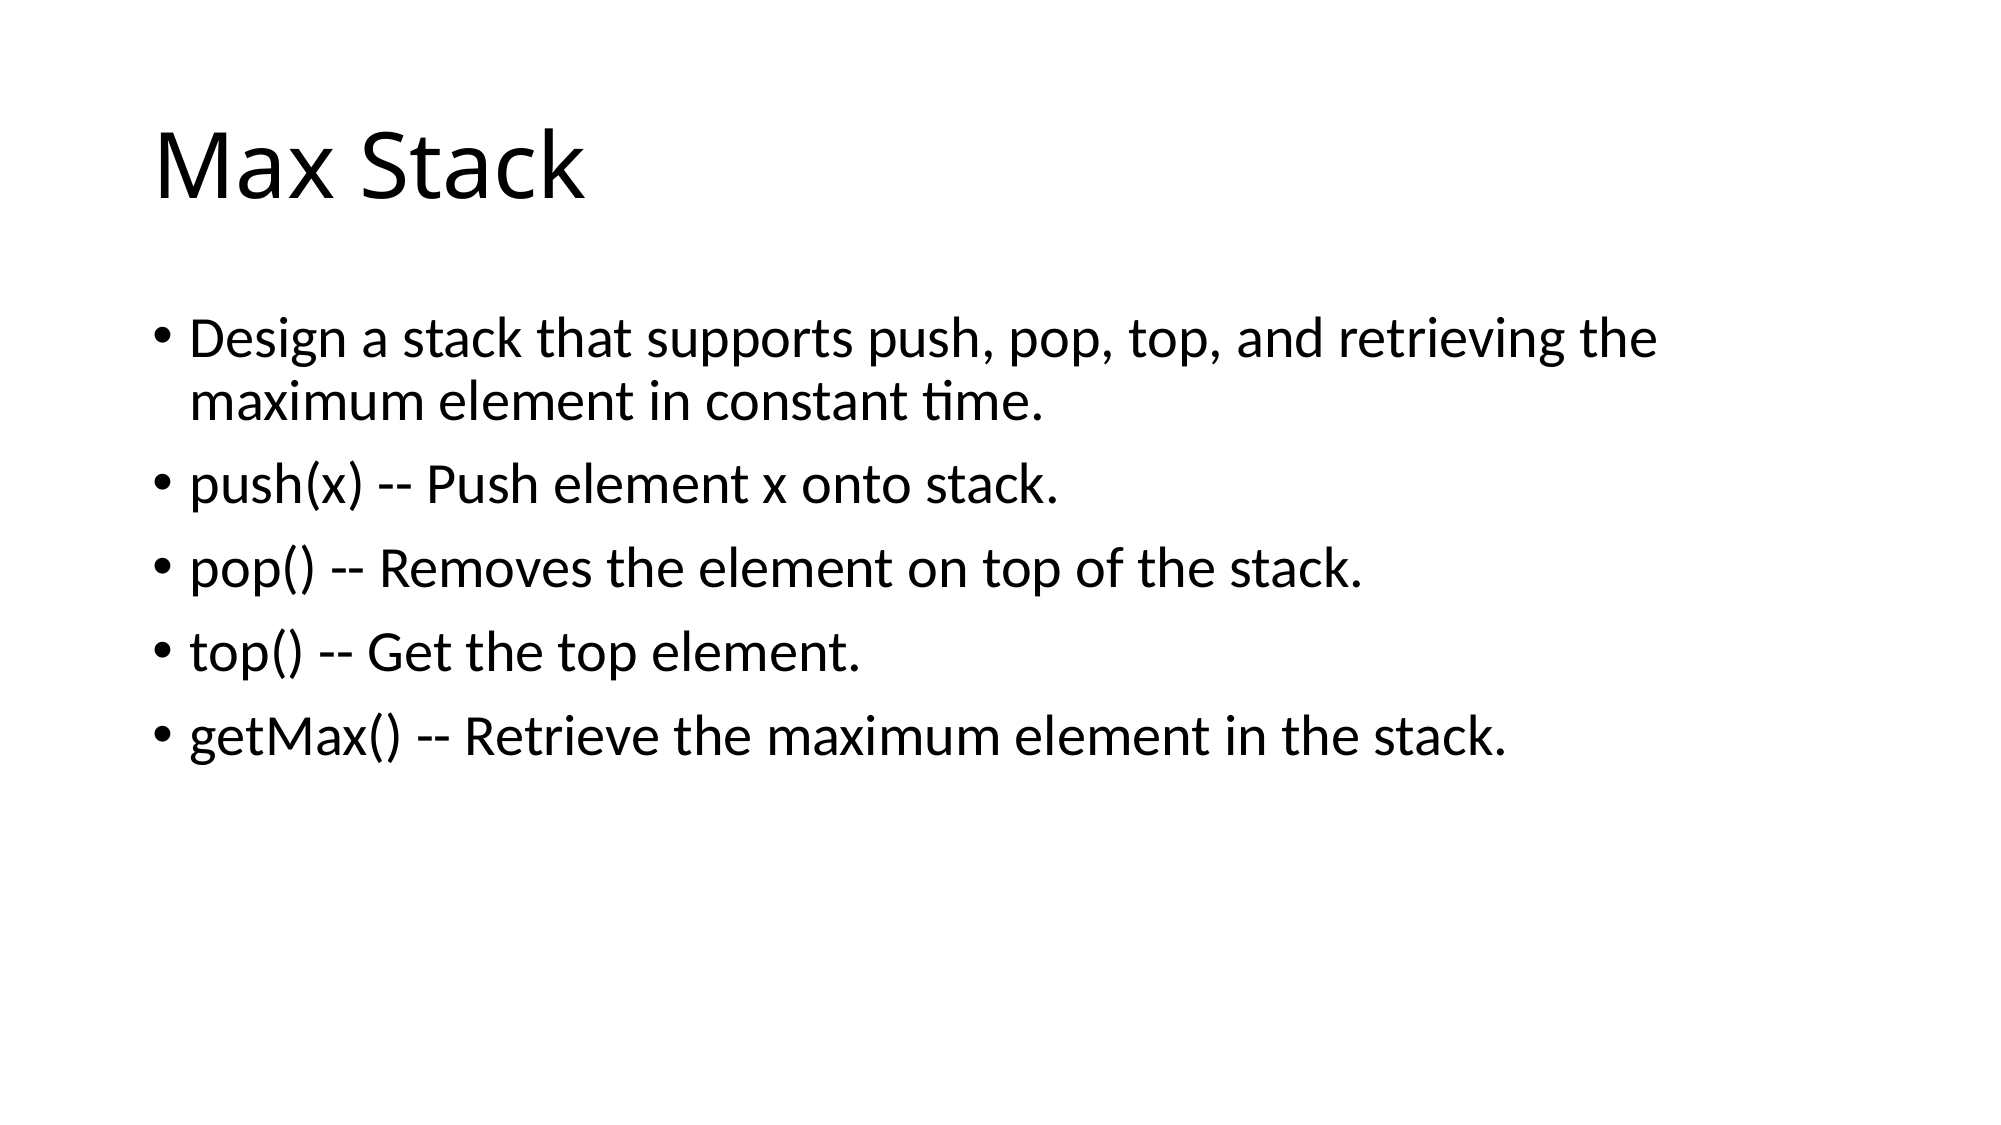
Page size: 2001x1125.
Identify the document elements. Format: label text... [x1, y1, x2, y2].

title Max Stack [137, 59, 1863, 278]
list Design a stack that supports push, pop, top, and retrieving the maximum element in constant time. push(x) -- Push element x onto stack. pop() -- Removes the element on top of the stack. top() -- Get the top element. getMax() -- Retrieve the maximum element in the stack. [137, 299, 1863, 1014]
